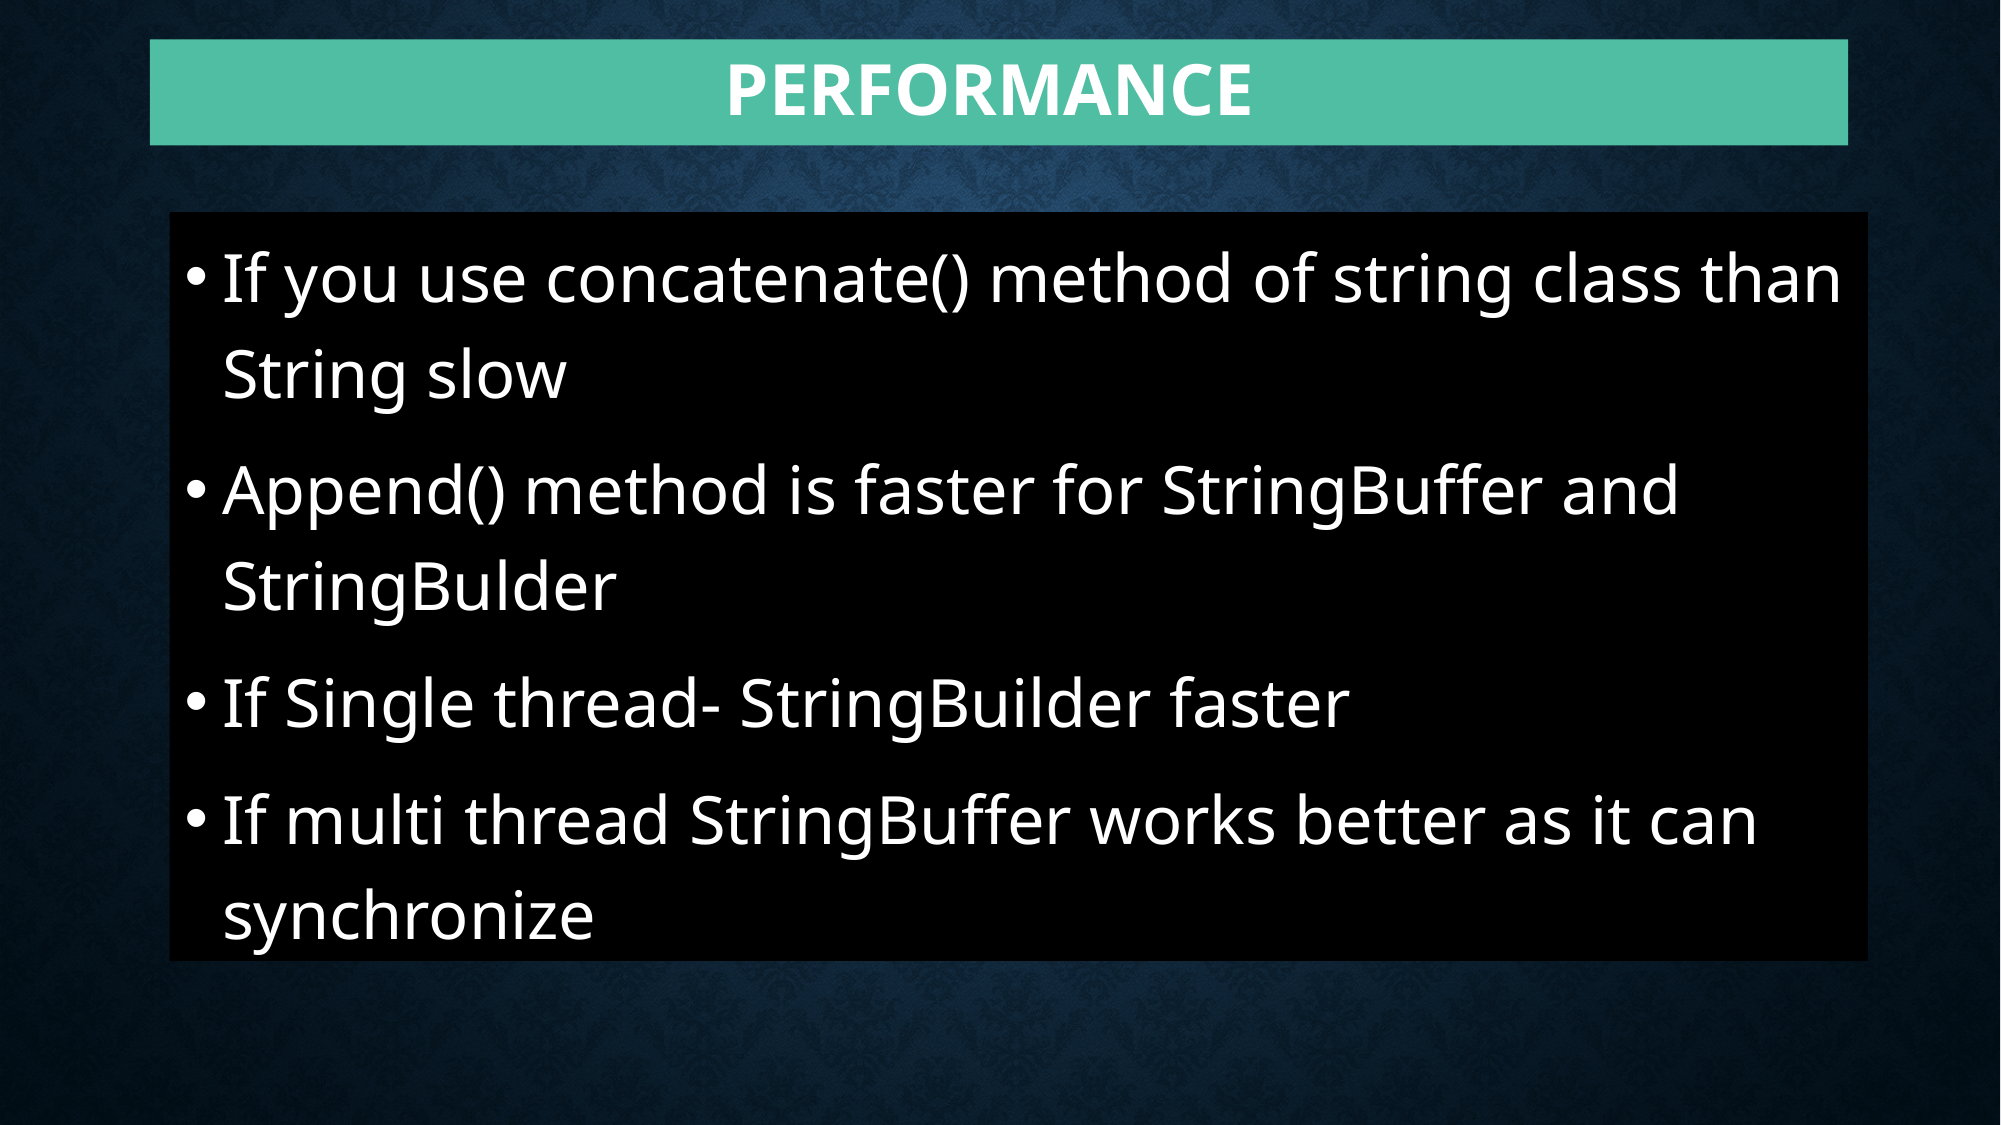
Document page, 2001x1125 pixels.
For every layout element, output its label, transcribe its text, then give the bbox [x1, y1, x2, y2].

title Performance [149, 39, 1849, 146]
list If you use concatenate() method of string class than String slow Append() method is faster for StringBuffer and StringBulder If Single thread- StringBuilder faster If multi thread StringBuffer works better as it can synchronize [169, 212, 1868, 961]
